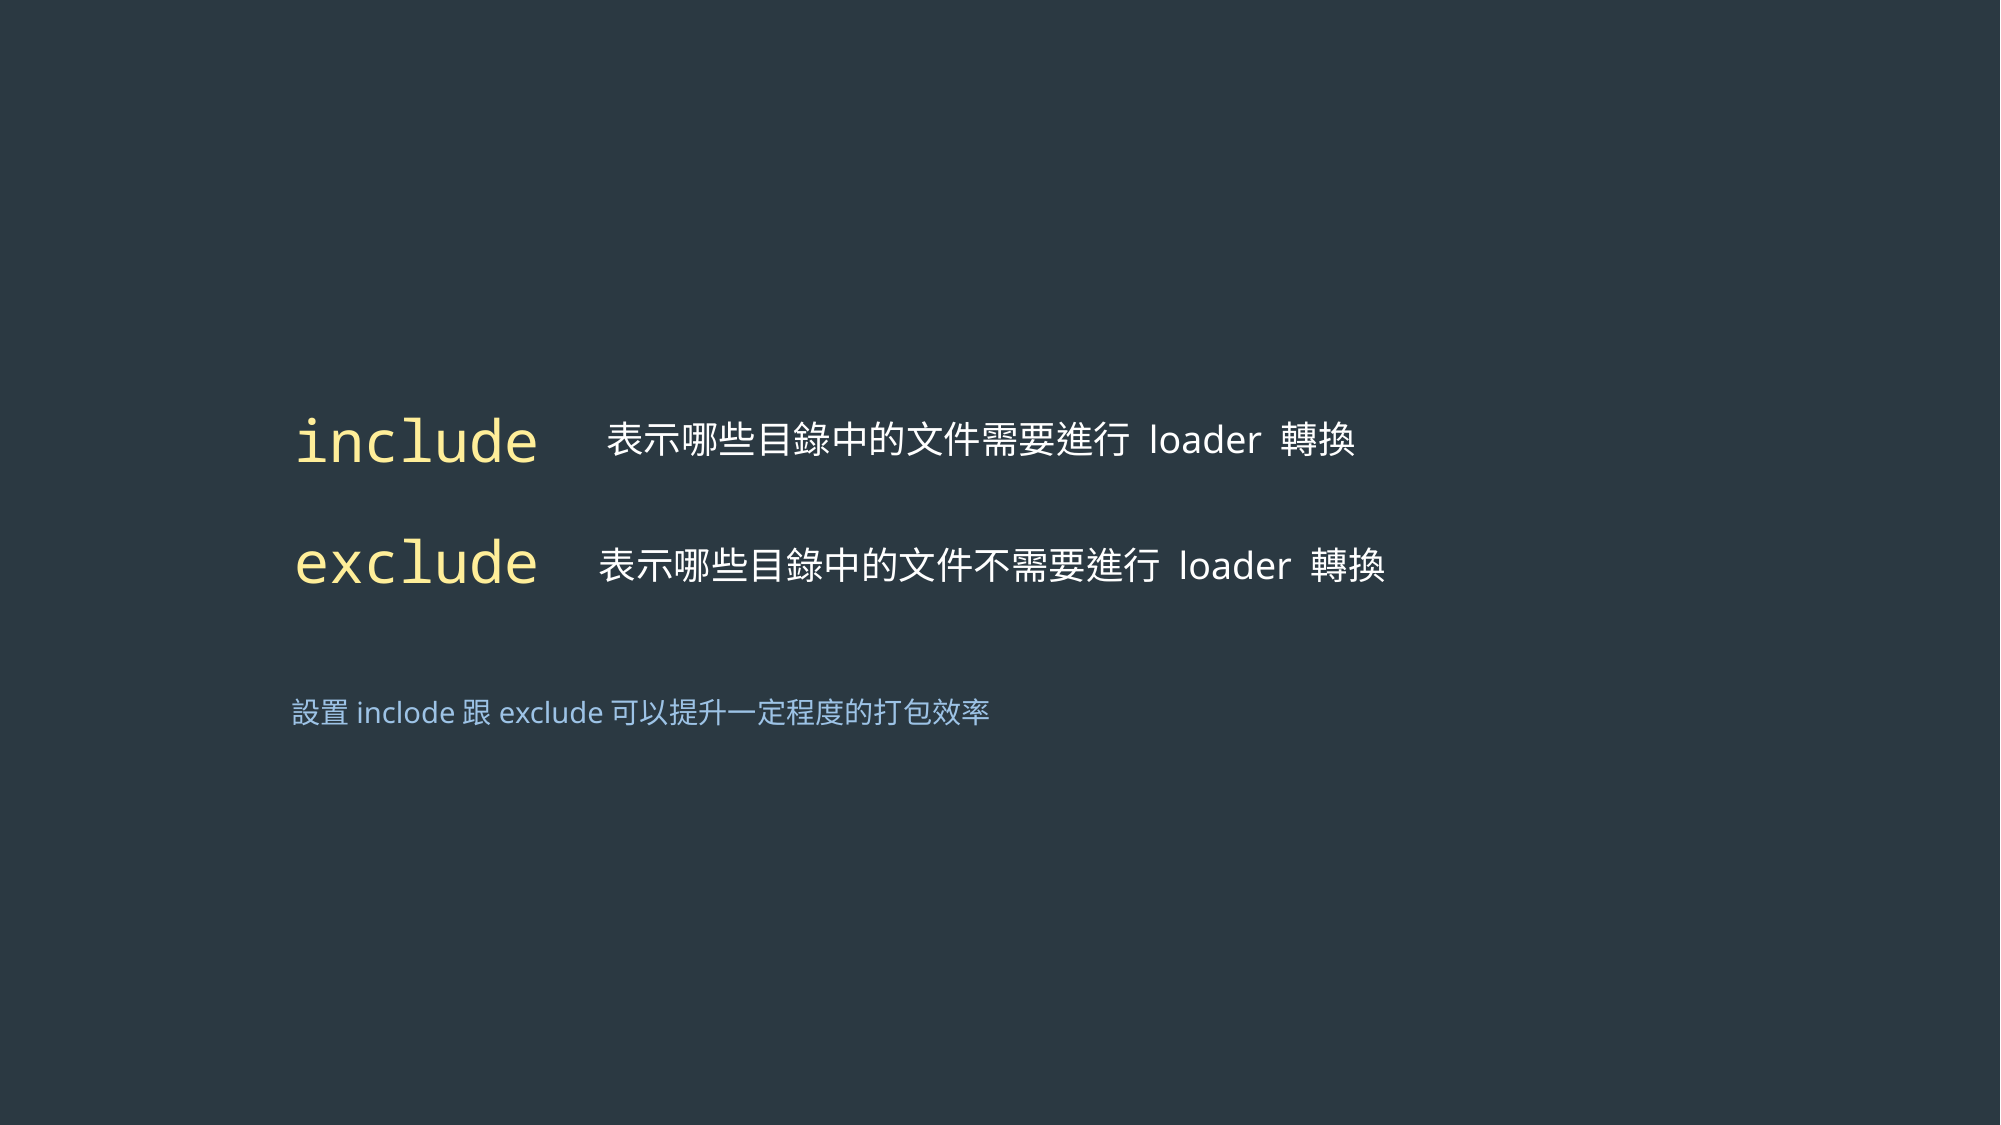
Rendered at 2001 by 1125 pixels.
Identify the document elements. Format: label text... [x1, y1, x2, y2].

text_box exclude [279, 517, 555, 603]
text_box include [279, 396, 555, 482]
text_box 設置inclode跟exclude可以提升一定程度的打包效率 [276, 687, 1006, 738]
text_box 表示哪些目錄中的文件不需要進行 loader 轉換 [583, 534, 1401, 595]
text_box 表示哪些目錄中的文件需要進行 loader 轉換 [591, 409, 1393, 469]
